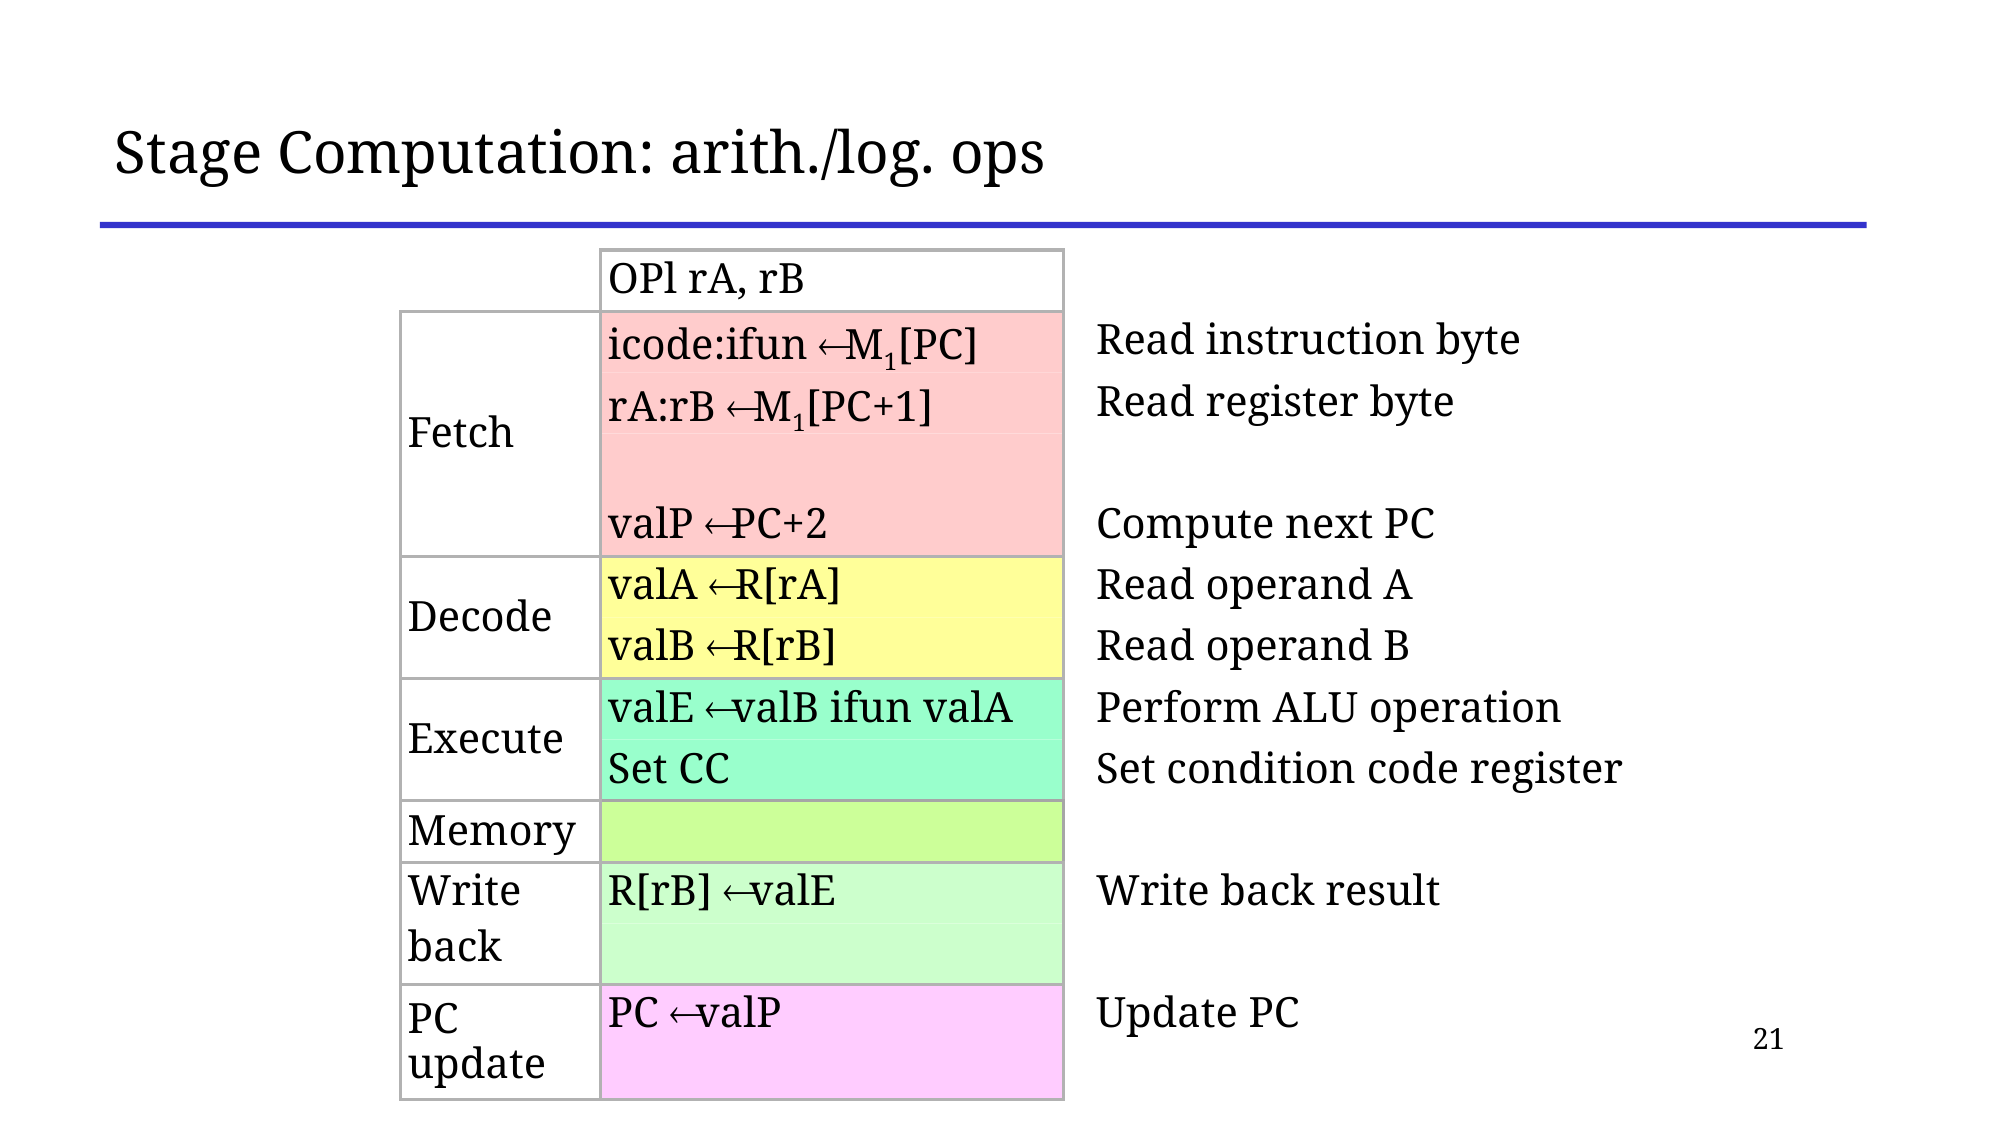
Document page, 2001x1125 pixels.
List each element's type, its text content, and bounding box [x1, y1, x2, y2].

text_box Perform ALU operation [1088, 678, 1651, 739]
title Stage Computation: arith./log. ops [99, 75, 1867, 225]
text_box OPl rA, rB [600, 249, 1064, 309]
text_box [399, 984, 1552, 1101]
text_box Execute [400, 687, 601, 799]
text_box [399, 311, 1552, 555]
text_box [399, 861, 1552, 983]
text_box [399, 800, 1552, 861]
slide_number 21 [1556, 1012, 1801, 1088]
text_box [601, 688, 1064, 799]
text_box Set condition code register [1088, 739, 1675, 797]
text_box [399, 555, 1552, 679]
